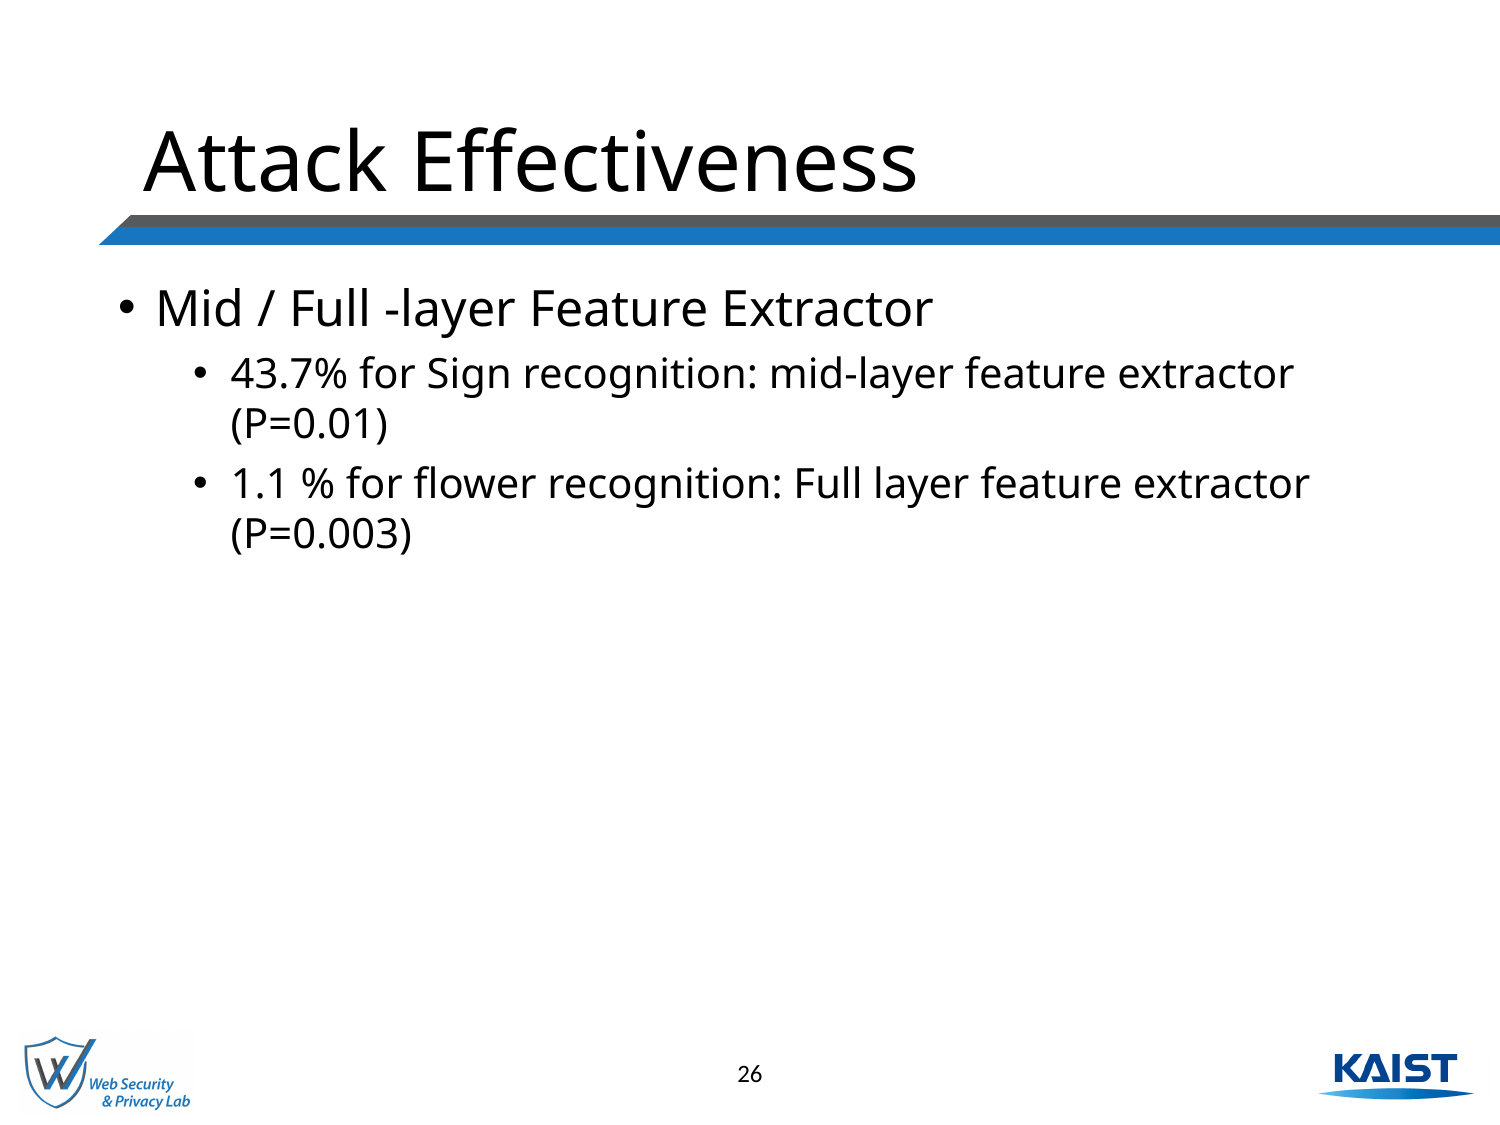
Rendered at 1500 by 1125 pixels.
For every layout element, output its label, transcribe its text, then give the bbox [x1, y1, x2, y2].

slide_number 26 [581, 1042, 919, 1103]
picture [19, 1029, 196, 1116]
picture [1303, 1050, 1489, 1103]
title Attack Effectiveness [129, 70, 1423, 217]
list Mid / Full -layer Feature Extractor 43.7% for Sign recognition: mid-layer feature extractor (P=0.01) 1.1 % for flower recognition: Full layer feature extractor (P=0.003) [103, 268, 1397, 983]
